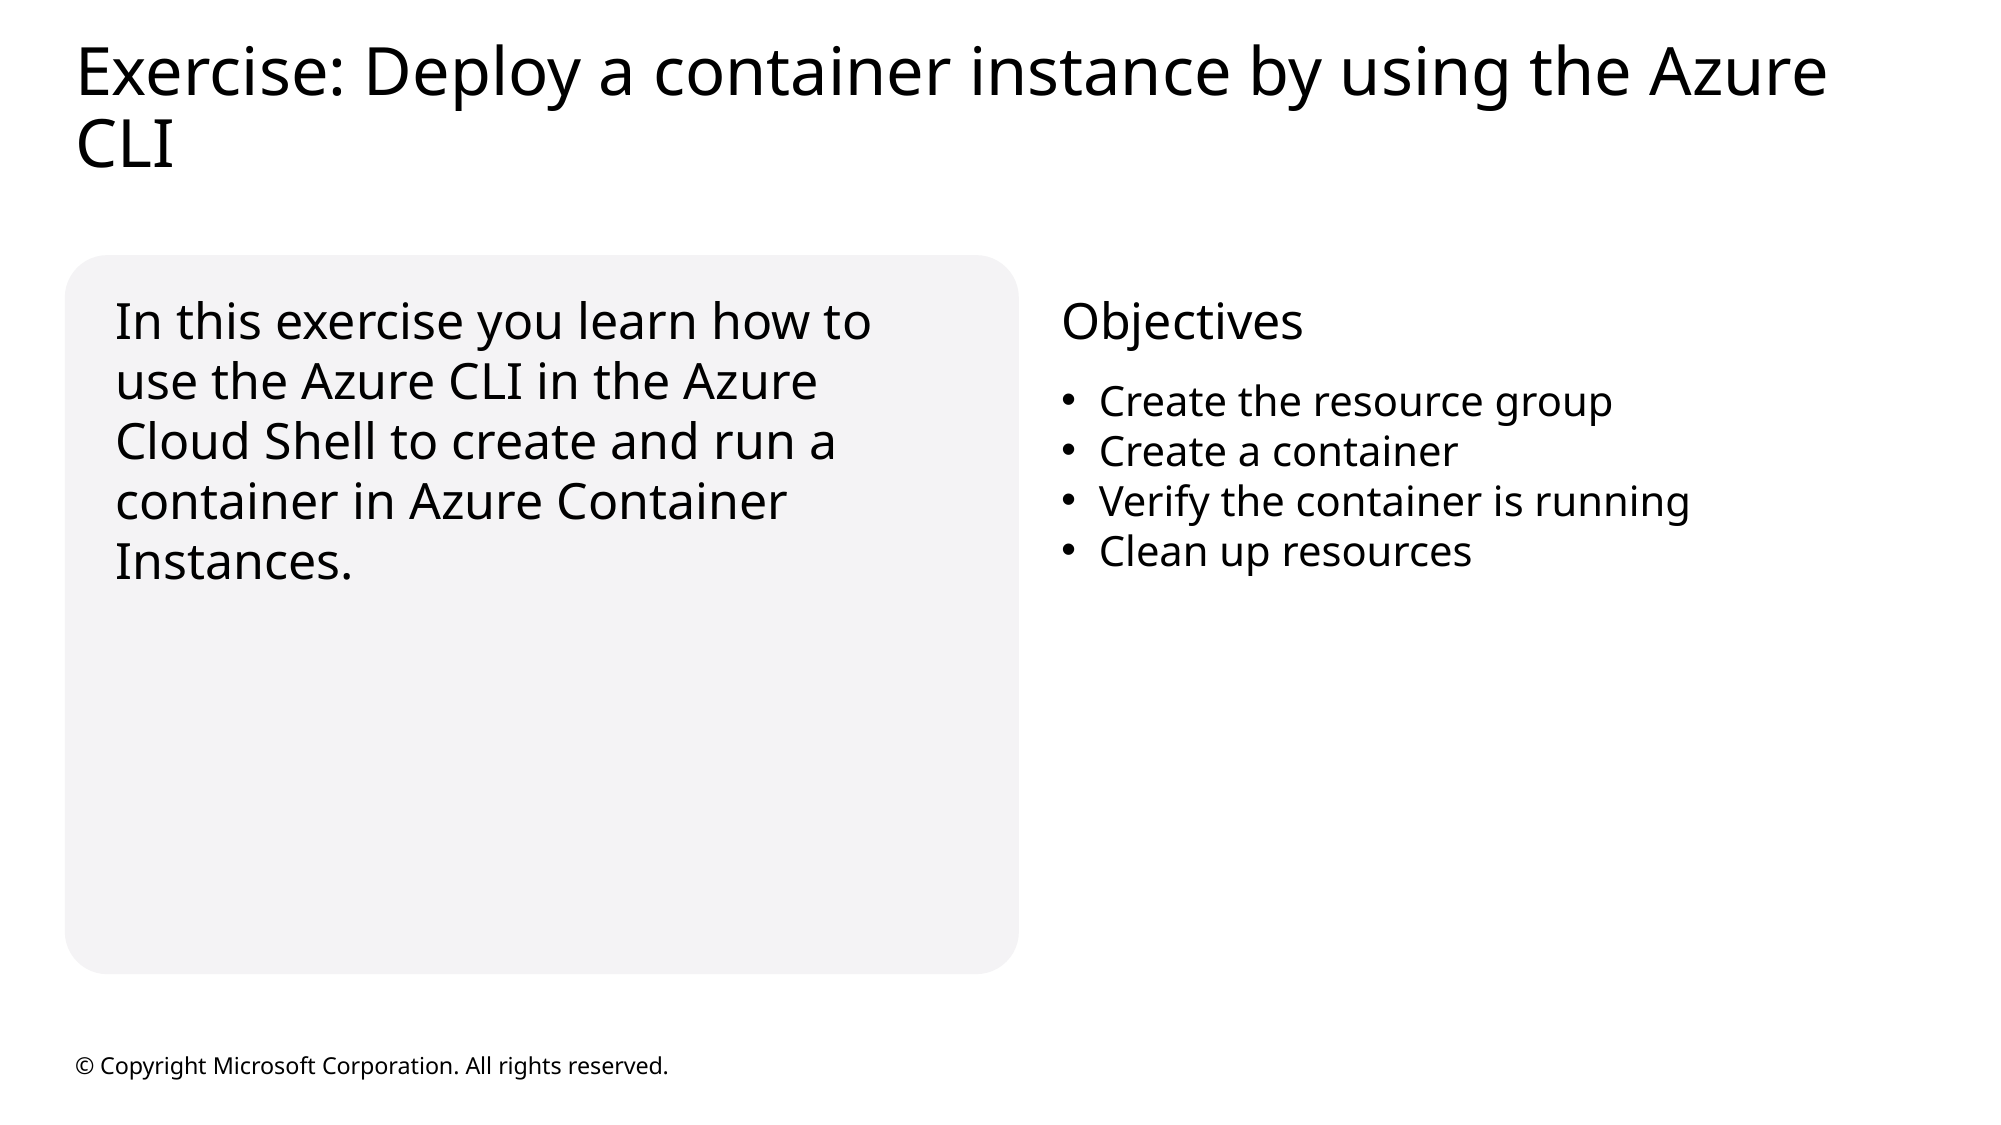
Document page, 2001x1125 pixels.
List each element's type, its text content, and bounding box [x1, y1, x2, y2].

list Objectives Create the resource group Create a container Verify the container is running Clean up resources [1061, 289, 1885, 907]
title Exercise: Deploy a container instance by using the Azure CLI [75, 67, 1916, 153]
list In this exercise you learn how to use the Azure CLI in the Azure Cloud Shell to create and run a container in Azure Container Instances. [115, 289, 939, 907]
